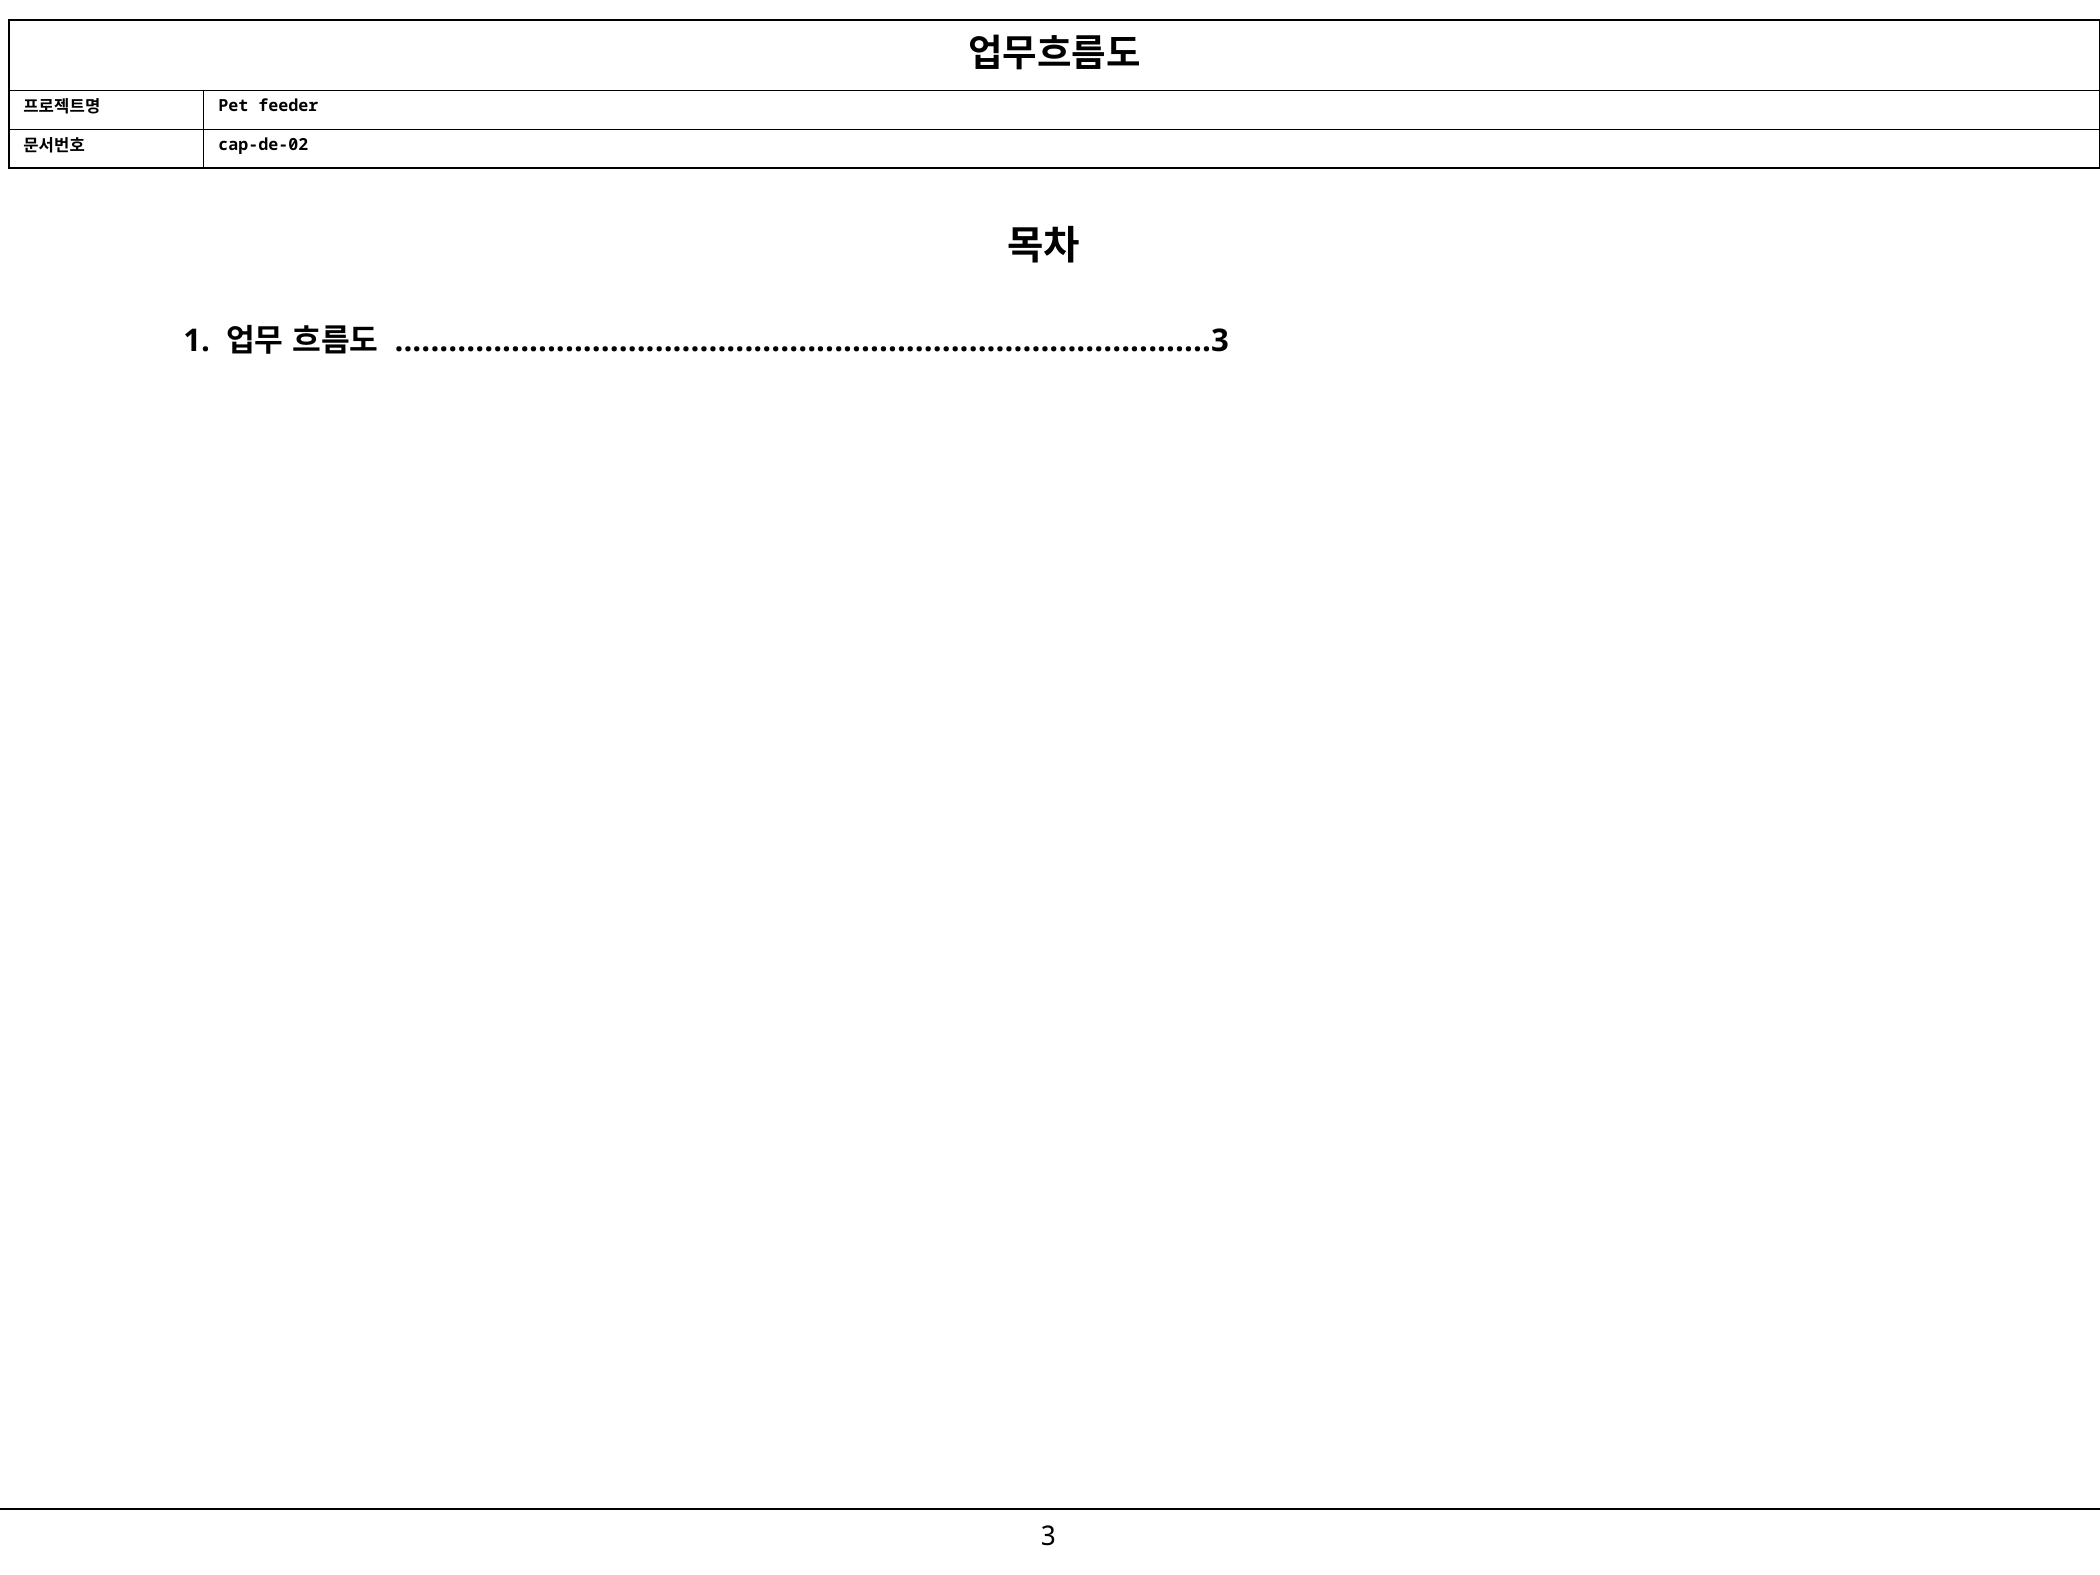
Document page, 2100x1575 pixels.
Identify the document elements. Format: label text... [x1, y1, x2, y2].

table_cell 문서번호 [10, 130, 203, 167]
table_header 업무흐름도 [10, 21, 2099, 90]
list 목차 1. 업무 흐름도 ...........................................................................................3 [163, 209, 1925, 1369]
table_cell Pet feeder [204, 91, 2099, 129]
table_cell cap-de-02 [204, 130, 2099, 167]
table_cell 프로젝트명 [10, 91, 203, 129]
